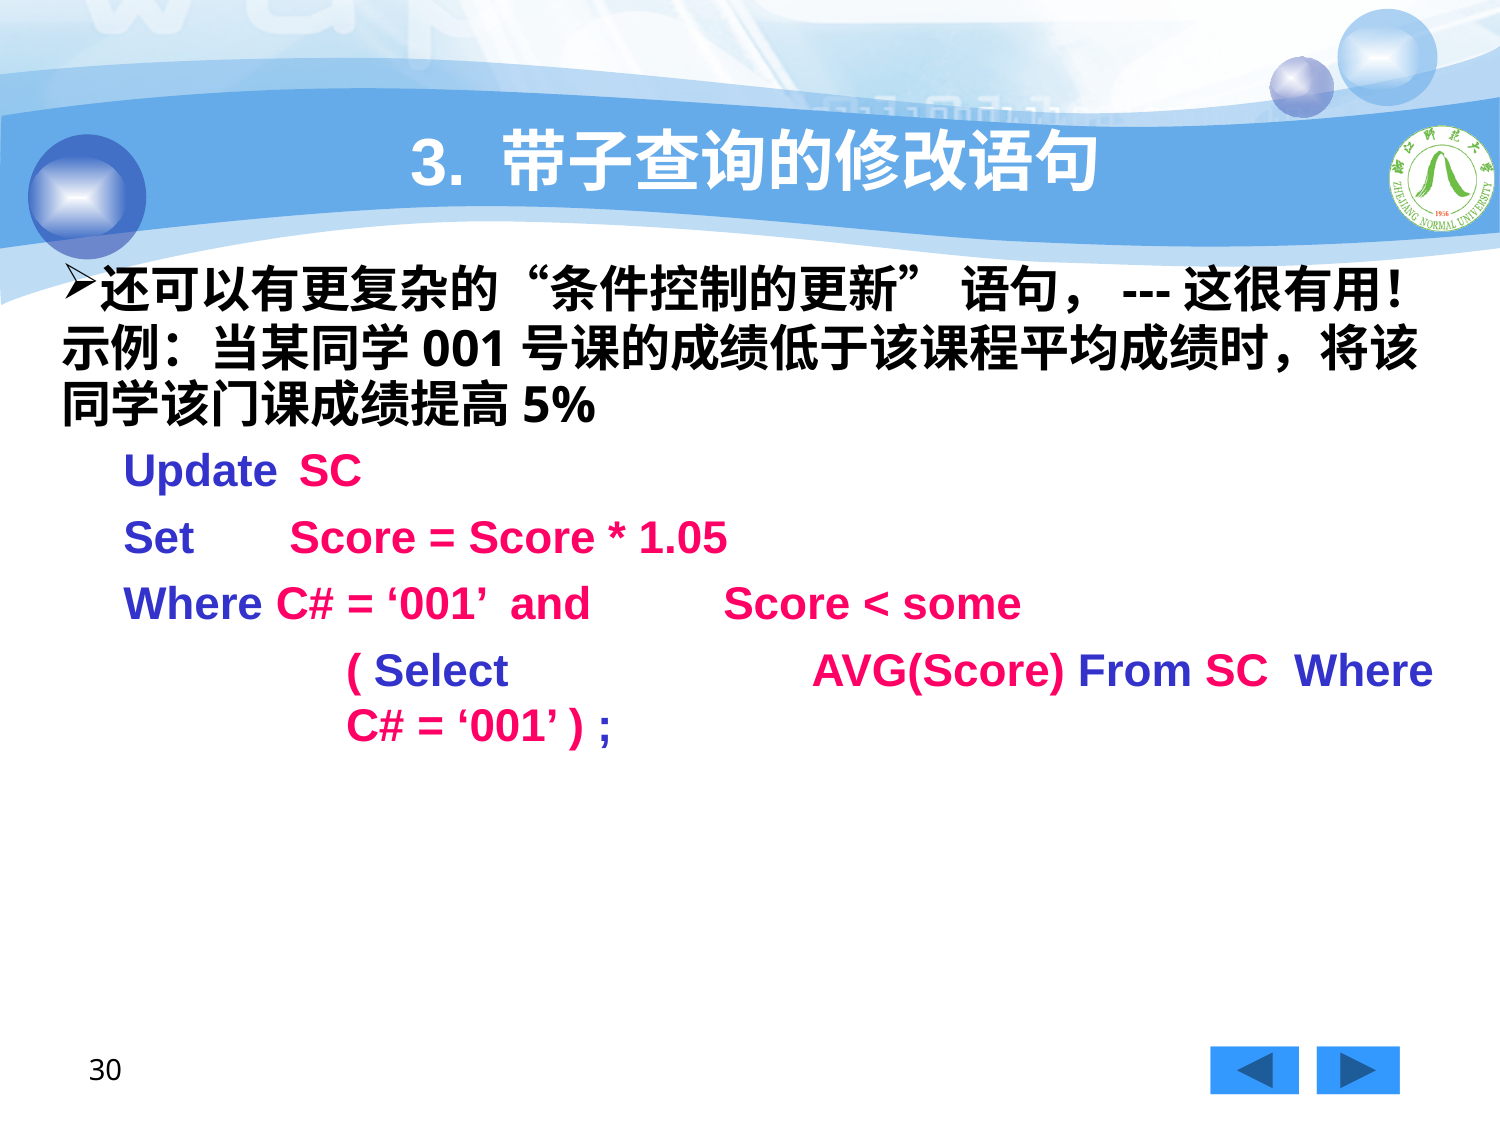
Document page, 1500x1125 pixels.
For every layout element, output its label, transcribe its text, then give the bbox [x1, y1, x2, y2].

picture [1388, 125, 1495, 232]
slide_number 30 [41, 1023, 138, 1099]
title 3. 带子查询的修改语句 [150, 112, 1363, 205]
text_box 还可以有更复杂的“条件控制的更新” 语句，---这很有用！ 示例：当某同学001号课的成绩低于该课程平均成绩时，将该同学该门课成绩提高5% Update SC Set Score = Score * 1.05 Where C# = ‘001’ and Score < some ( Select AVG(Score) From SC Where C# = ‘001’ ) ; [59, 243, 1454, 751]
picture [0, 0, 1500, 112]
